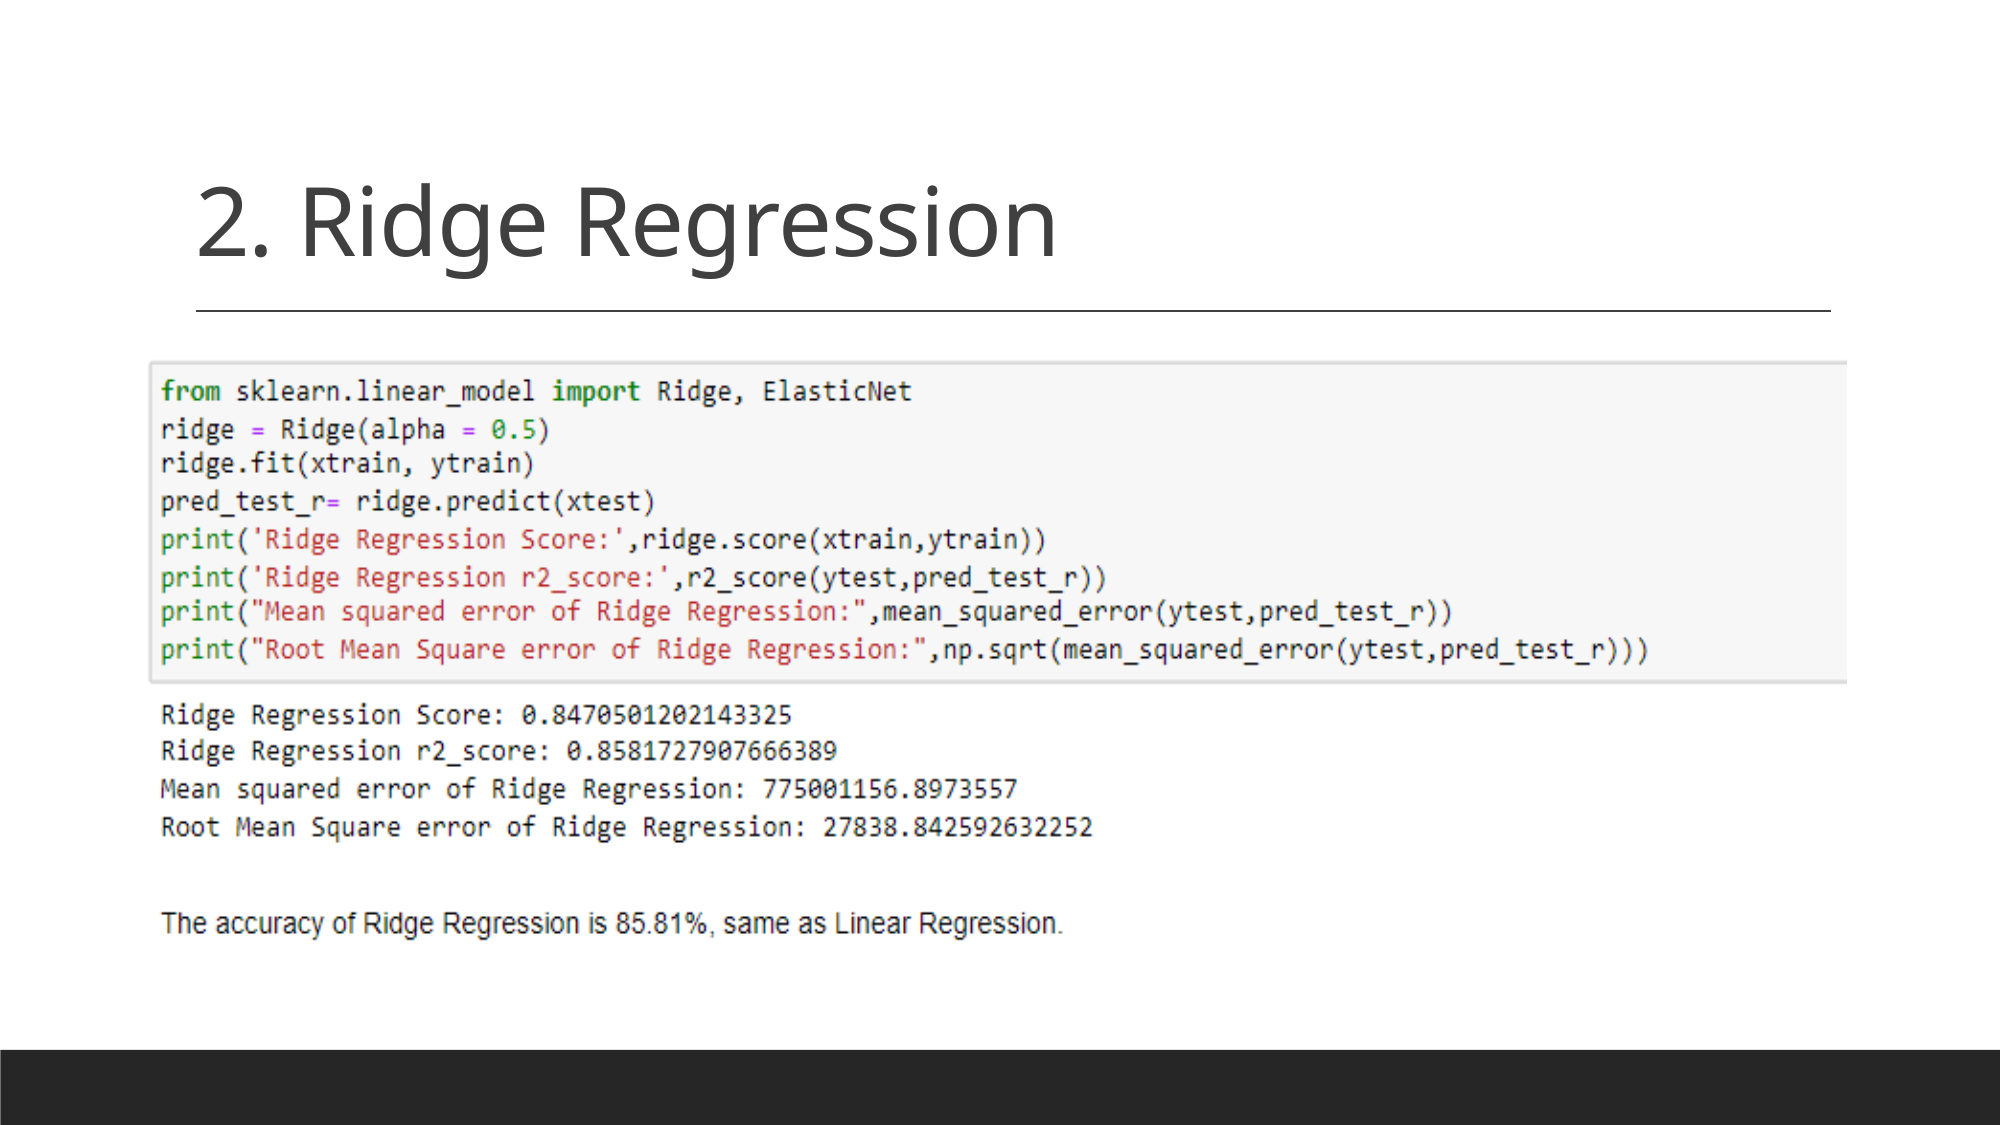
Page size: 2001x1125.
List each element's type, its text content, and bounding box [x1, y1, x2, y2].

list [140, 343, 1847, 989]
title 2. Ridge Regression [180, 47, 1830, 285]
